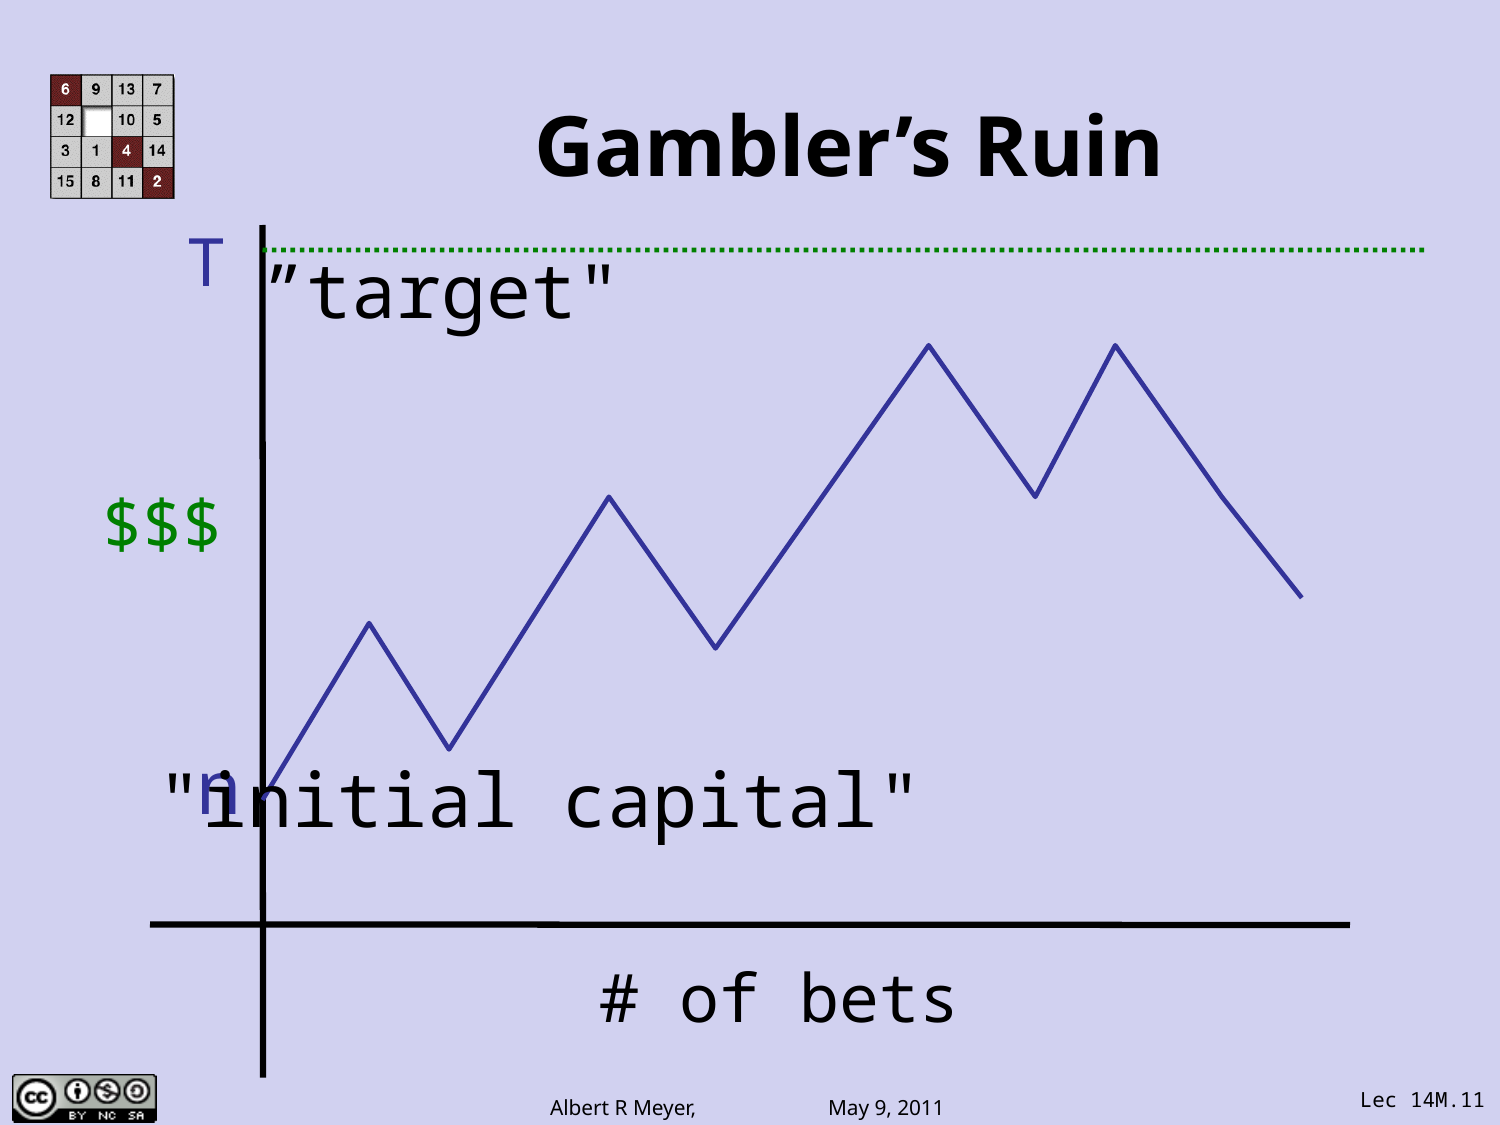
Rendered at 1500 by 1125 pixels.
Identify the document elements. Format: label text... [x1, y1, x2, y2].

text_box T [162, 212, 250, 308]
text_box n [174, 732, 263, 744]
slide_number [512, 1087, 983, 1125]
text_box [452, 345, 1302, 744]
text_box ”target" [246, 235, 636, 341]
slide_number Lec 14M.11 [1312, 1079, 1500, 1125]
picture [50, 74, 175, 199]
title Gambler’s Ruin [236, 49, 1463, 238]
text_box $$$ [62, 474, 263, 570]
text_box [296, 623, 446, 744]
text_box # of bets [297, 948, 1263, 1044]
picture [12, 1074, 157, 1123]
text_box "initial capital" [142, 744, 938, 850]
